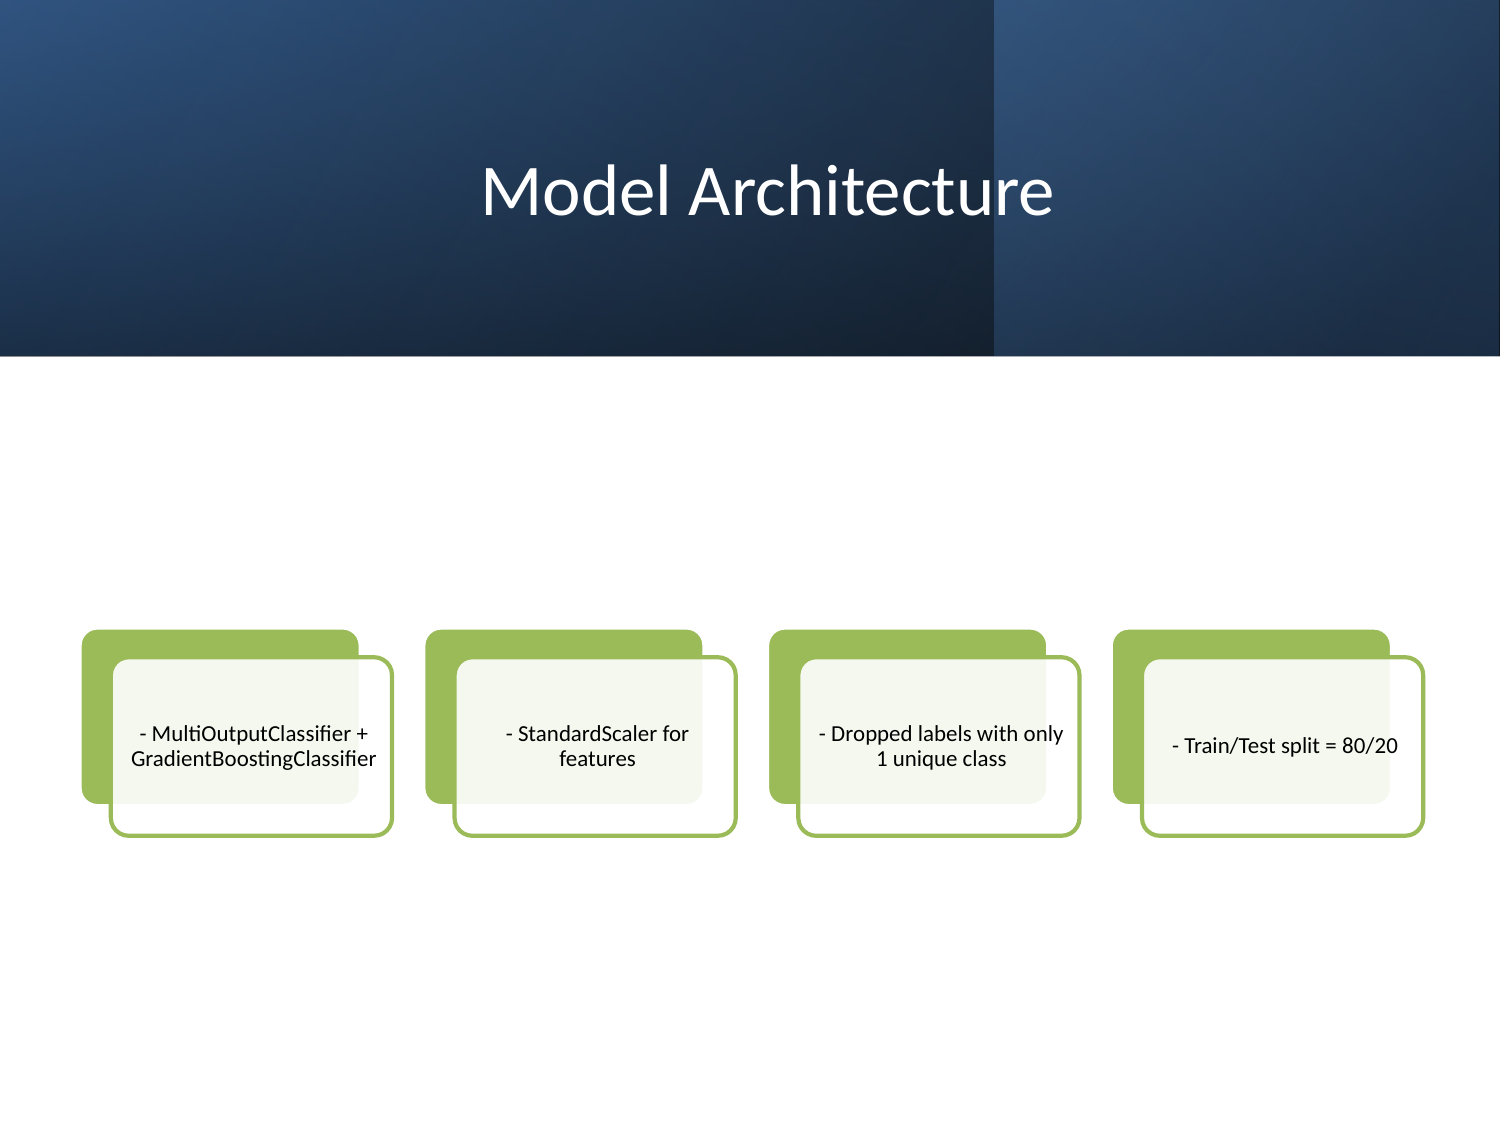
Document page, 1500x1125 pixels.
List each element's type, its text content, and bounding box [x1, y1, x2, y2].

title Model Architecture [170, 57, 1366, 316]
text_box [0, 358, 1500, 1125]
text_box [0, 0, 1500, 358]
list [78, 428, 1424, 1035]
